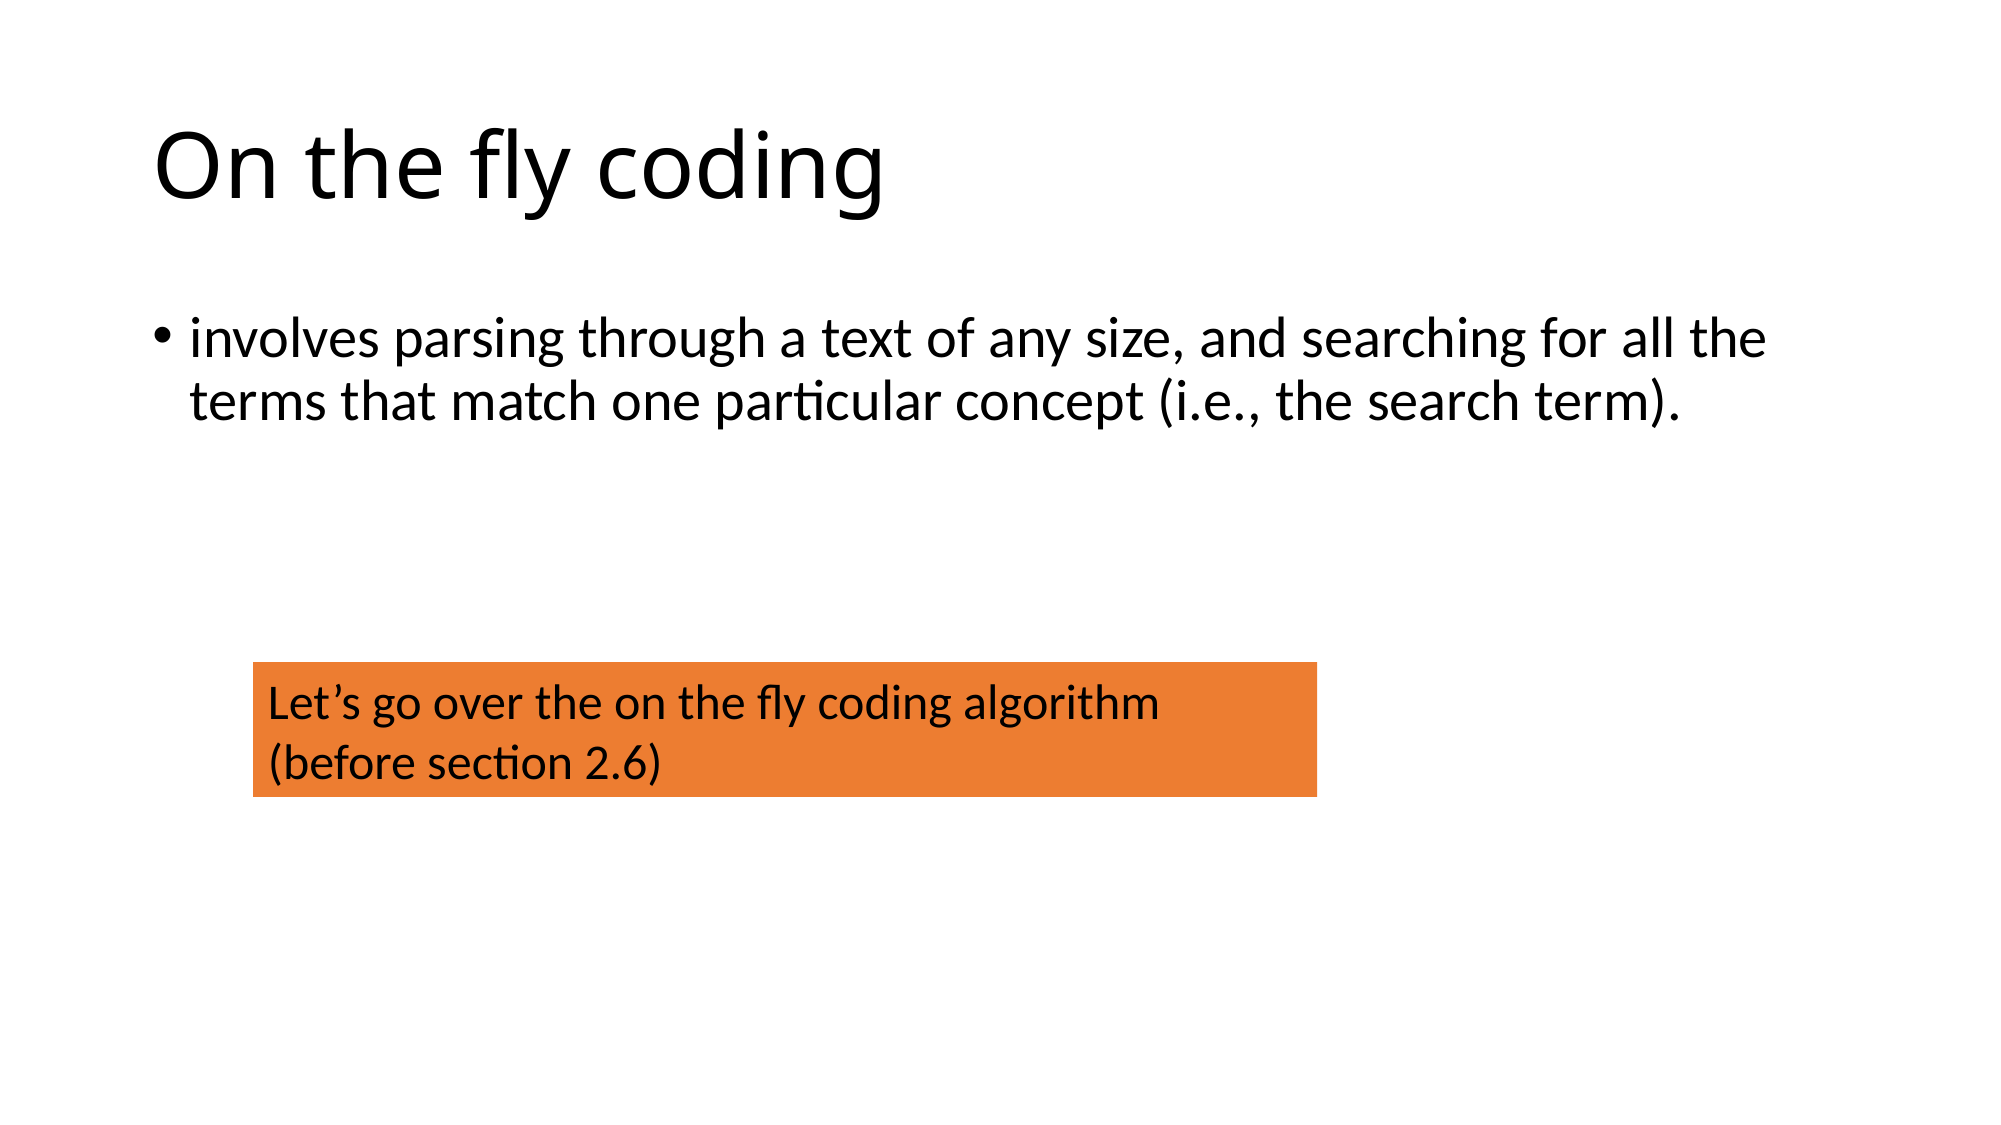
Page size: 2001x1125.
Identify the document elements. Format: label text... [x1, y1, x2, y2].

text_box Let’s go over the on the fly coding algorithm (before section 2.6) [253, 662, 1318, 797]
list involves parsing through a text of any size, and searching for all the terms that match one particular concept (i.e., the search term). [137, 299, 1863, 1014]
title On the fly coding [137, 59, 1863, 278]
